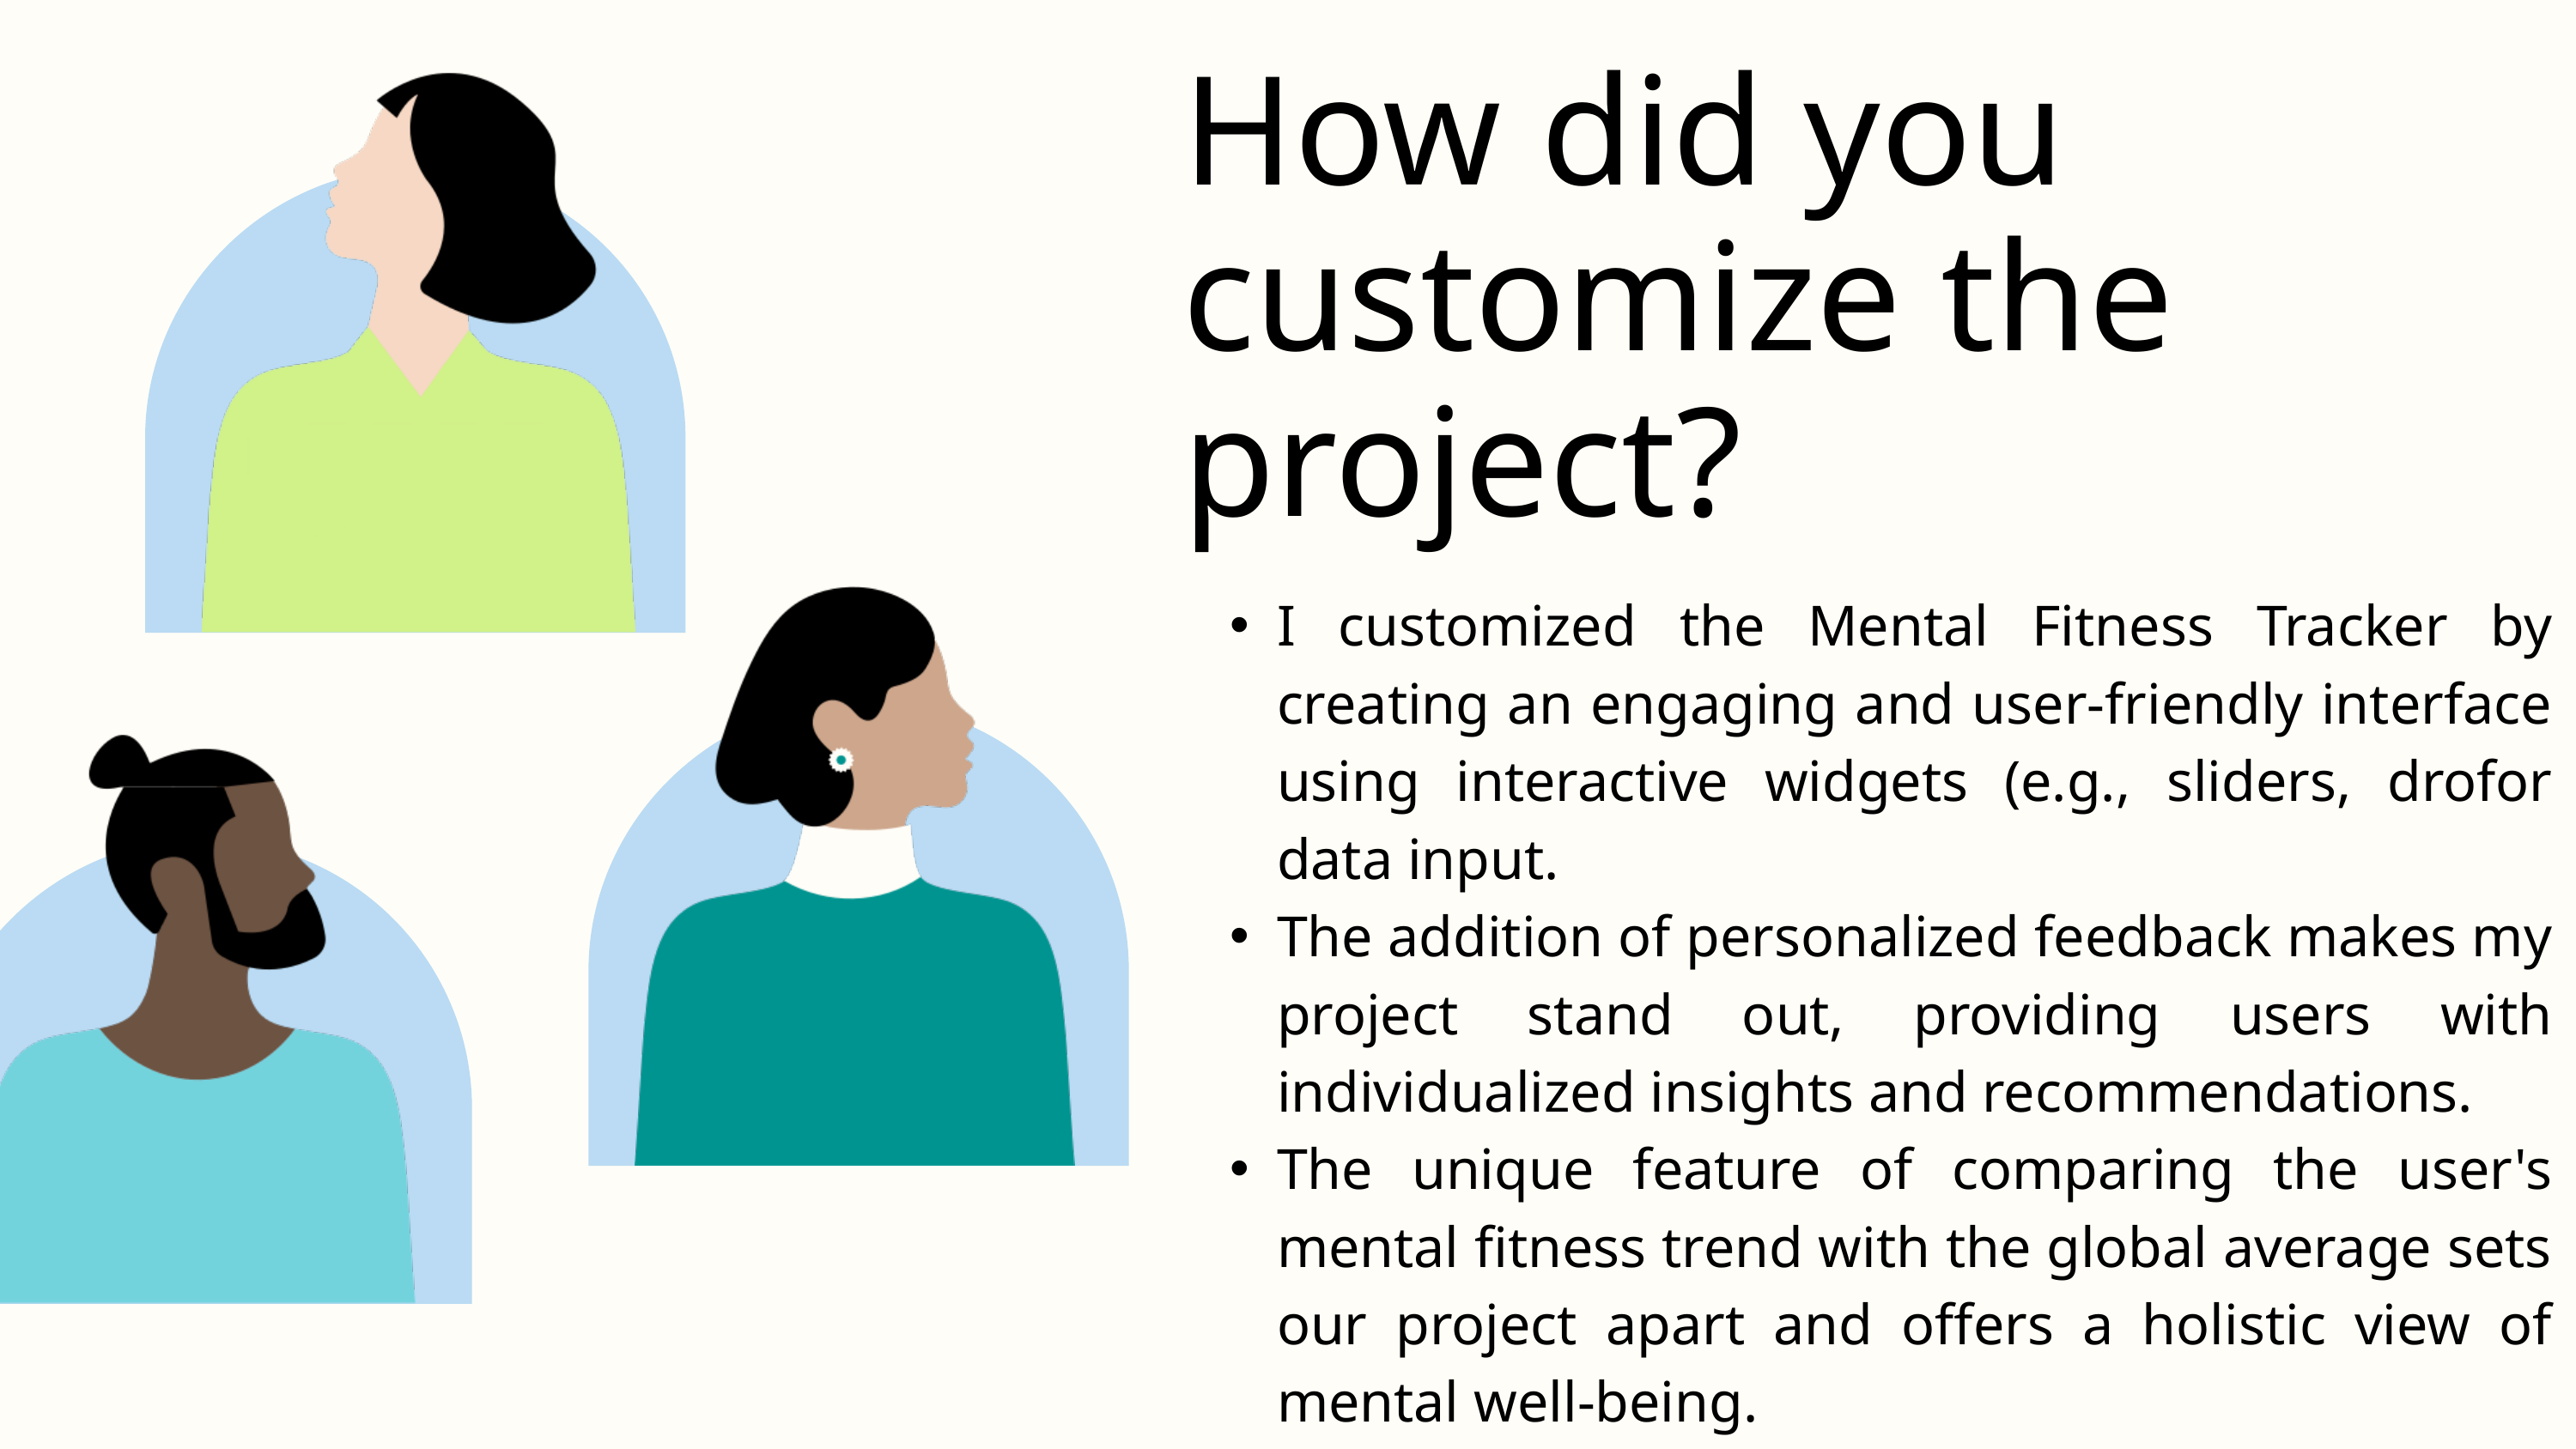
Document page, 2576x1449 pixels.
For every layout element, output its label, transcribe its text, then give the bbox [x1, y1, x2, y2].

text_box [201, 38, 636, 167]
text_box [635, 586, 1076, 700]
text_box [144, 168, 686, 634]
text_box I customized the Mental Fitness Tracker by creating an engaging and user-friendly interface using interactive widgets (e.g., sliders, drofor data input. The addition of personalized feedback makes my project stand out, providing users with individualized insights and recommendations. The unique feature of comparing the user's mental fitness trend with the global average sets our project apart and offers a holistic view of mental well-being. [1182, 579, 2554, 1434]
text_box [0, 839, 472, 1304]
text_box [0, 724, 416, 838]
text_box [587, 700, 1129, 1167]
text_box How did you customize the project? [1182, 48, 2554, 547]
